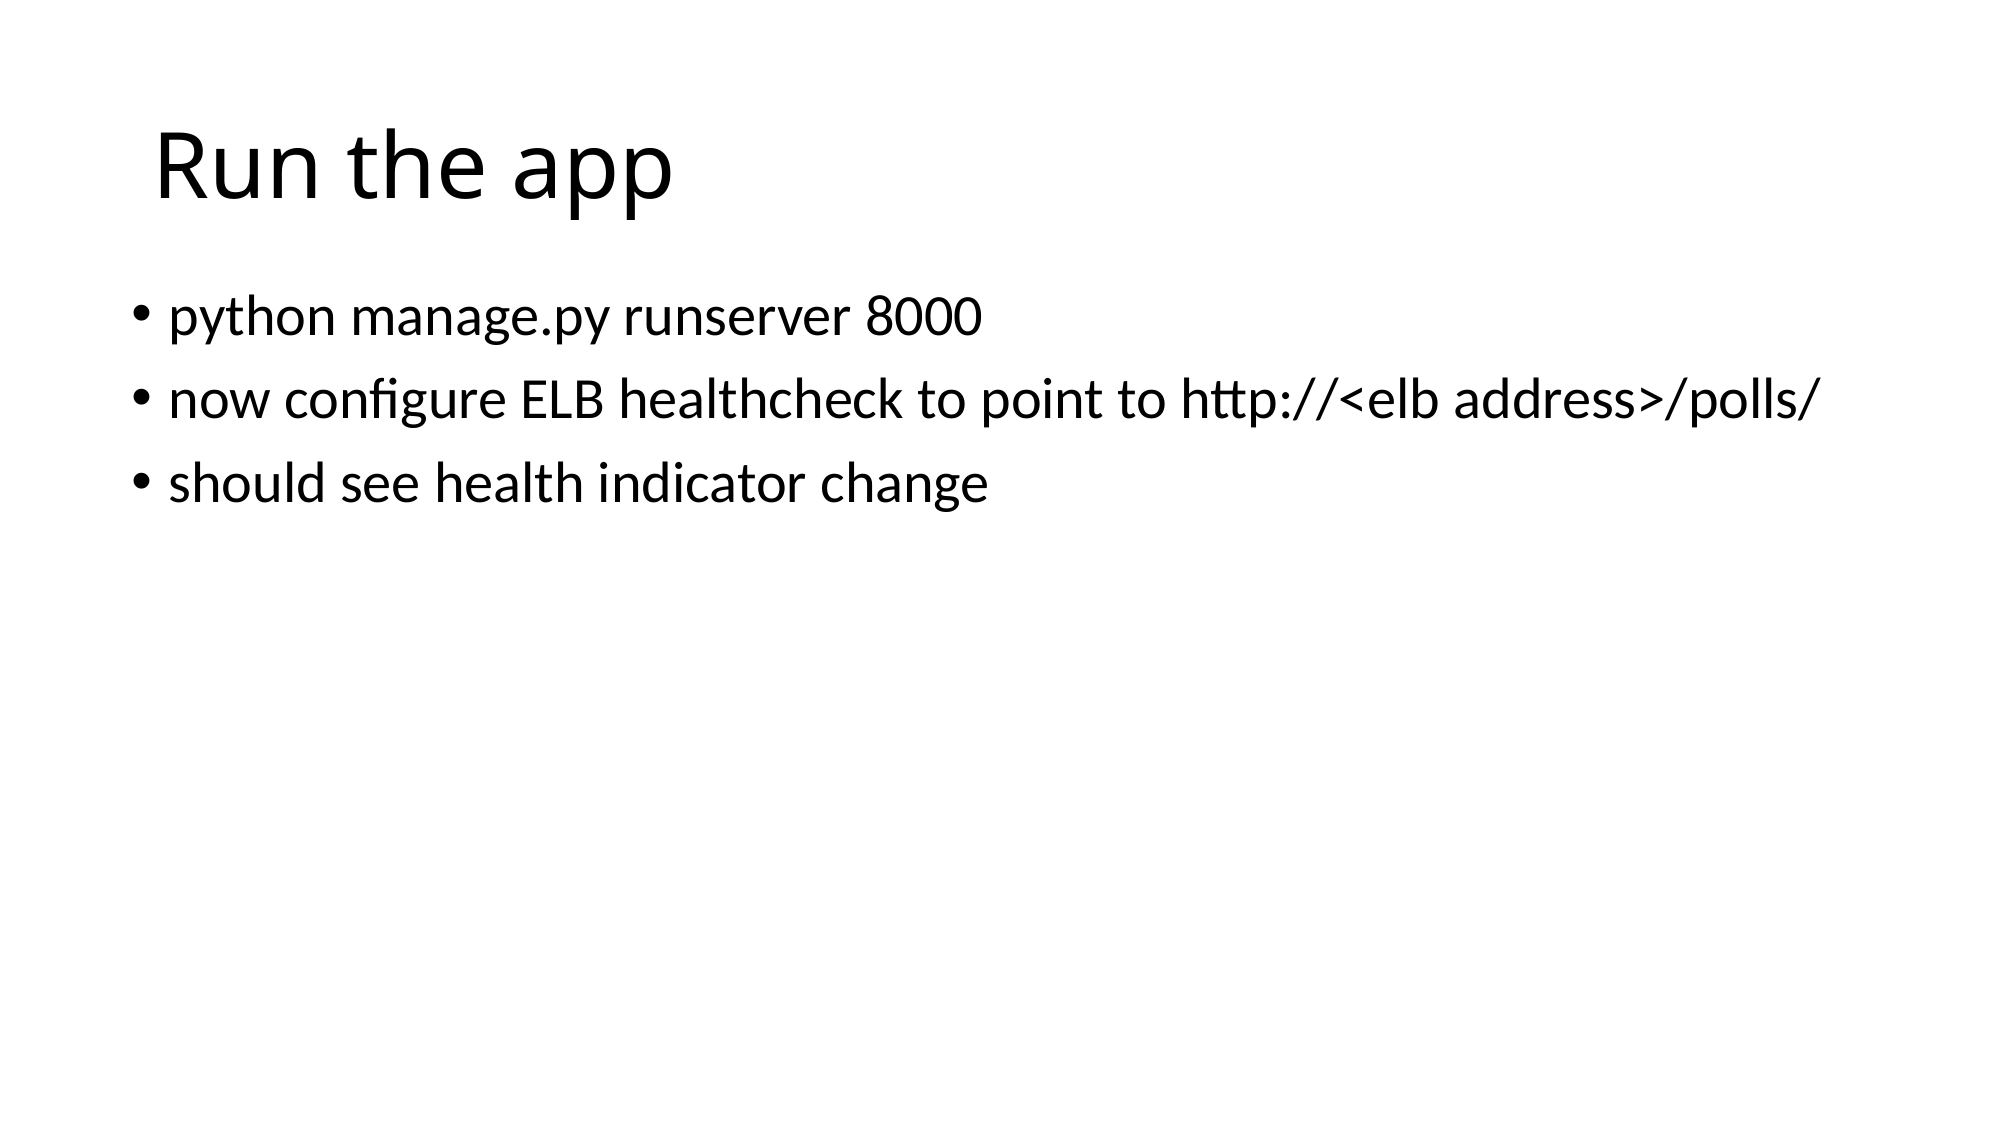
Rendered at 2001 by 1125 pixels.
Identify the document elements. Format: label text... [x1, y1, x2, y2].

title Run the app [137, 59, 1863, 277]
list python manage.py runserver 8000 now configure ELB healthcheck to point to http://<elb address>/polls/ should see health indicator change [116, 277, 1863, 1021]
